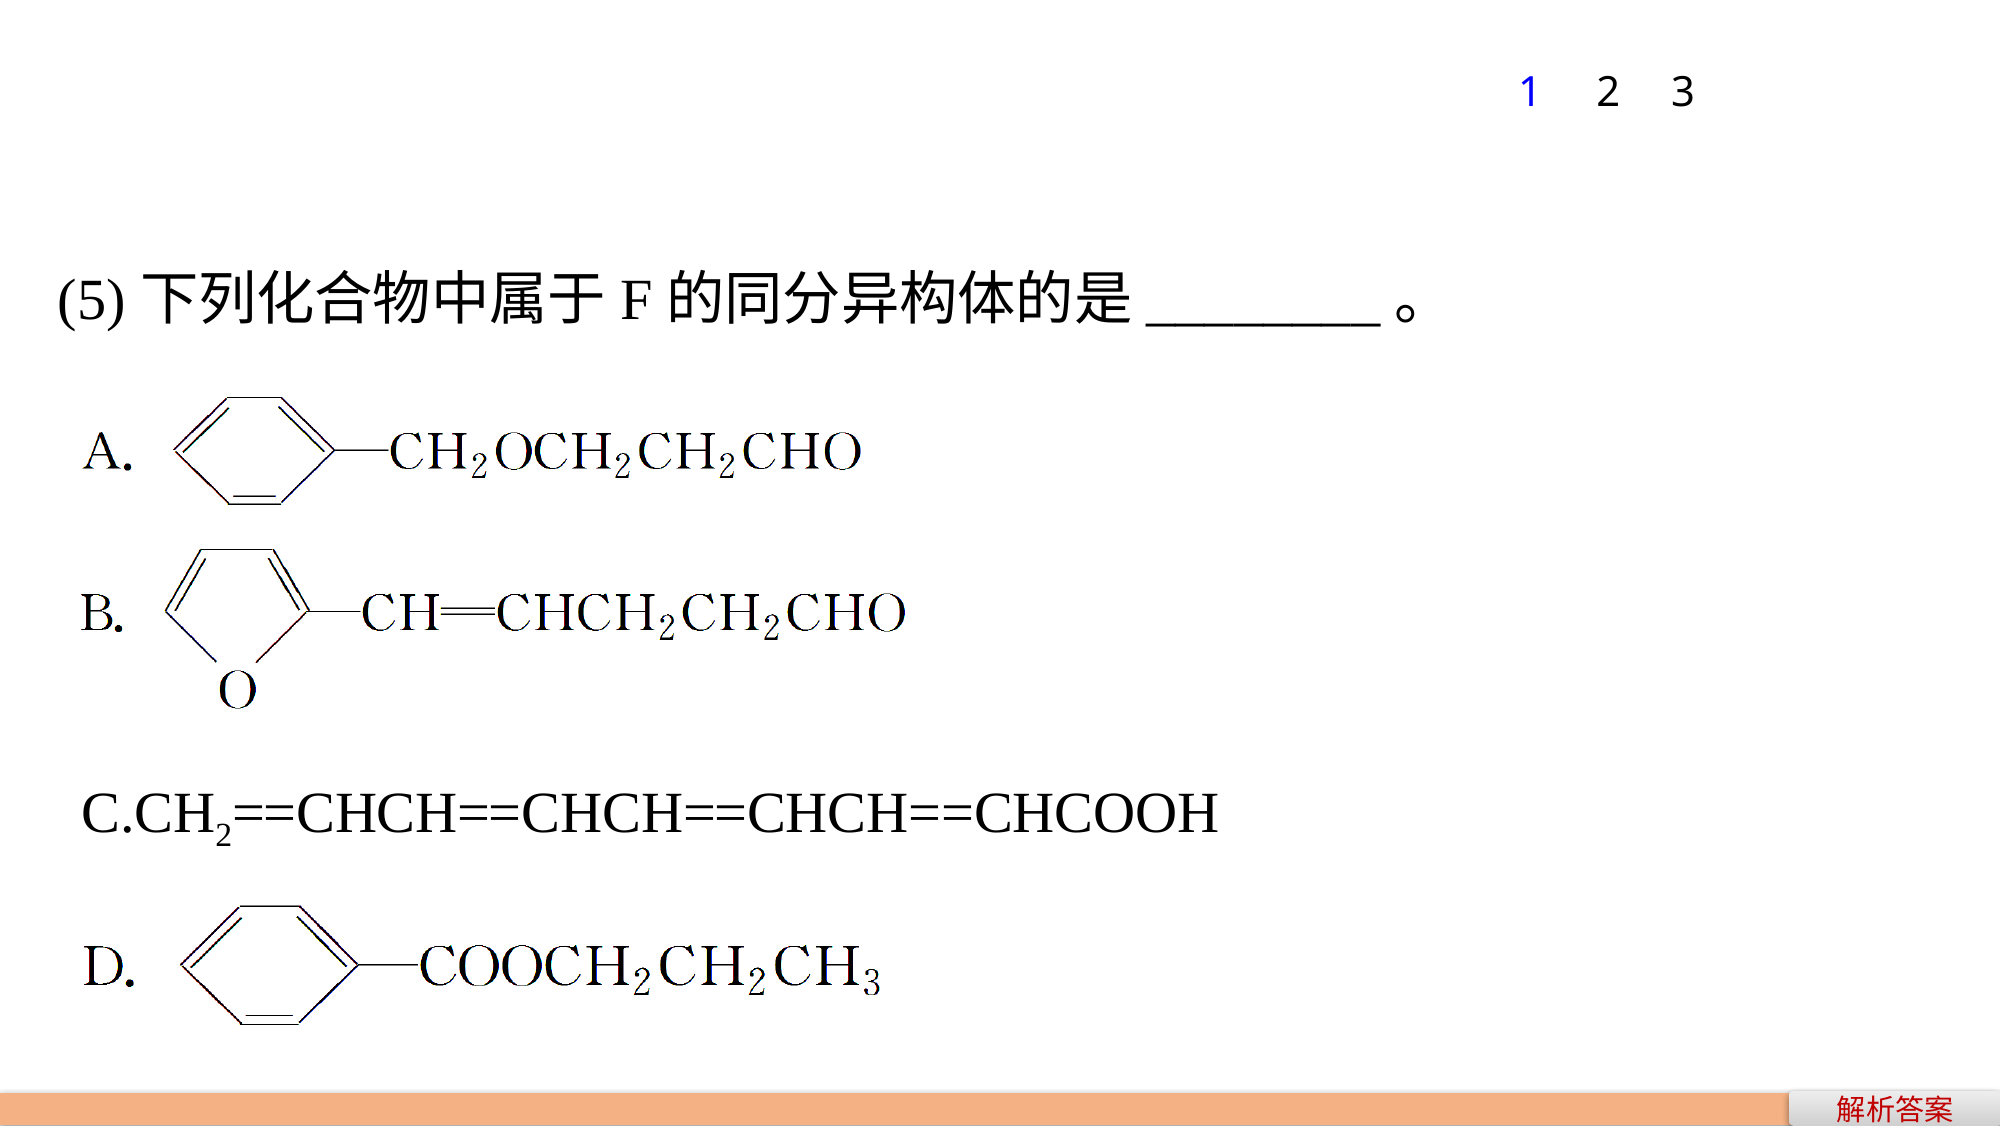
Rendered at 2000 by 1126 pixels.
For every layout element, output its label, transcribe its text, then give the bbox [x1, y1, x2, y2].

text_box (5)下列化合物中属于F的同分异构体的是________。 [42, 218, 1886, 339]
text_box 3 [1657, 42, 1715, 138]
text_box 解析答案 [1787, 1089, 2000, 1126]
picture [72, 894, 918, 1039]
picture [66, 541, 926, 715]
text_box C.CH2==CHCH==CHCH==CHCH==CHCOOH [66, 726, 1483, 862]
text_box 2 [1579, 42, 1641, 138]
picture [67, 383, 882, 518]
text_box 1 [1496, 42, 1563, 138]
text_box [0, 1092, 1786, 1126]
